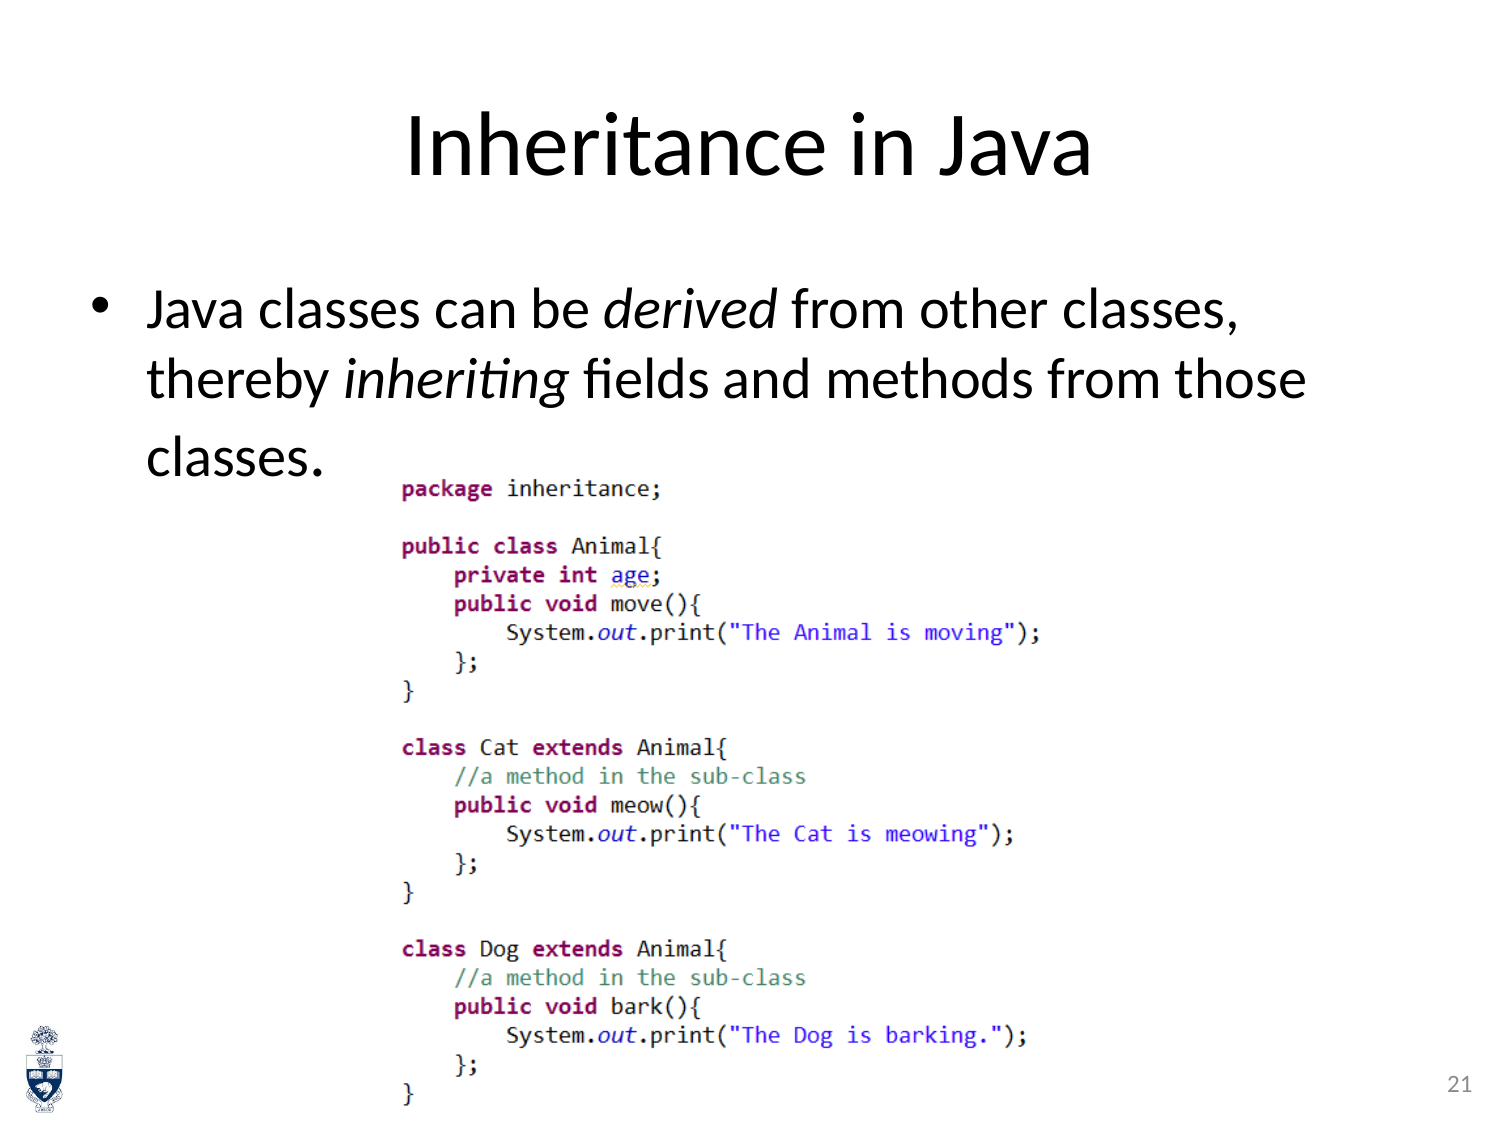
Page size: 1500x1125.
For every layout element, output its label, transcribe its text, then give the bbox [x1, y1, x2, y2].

title Inheritance in Java [75, 45, 1425, 233]
picture [399, 474, 1259, 1113]
picture [0, 1024, 88, 1113]
slide_number 21 [1262, 1052, 1488, 1113]
list Java classes can be derived from other classes, thereby inheriting fields and methods from those classes. [75, 262, 1425, 1005]
